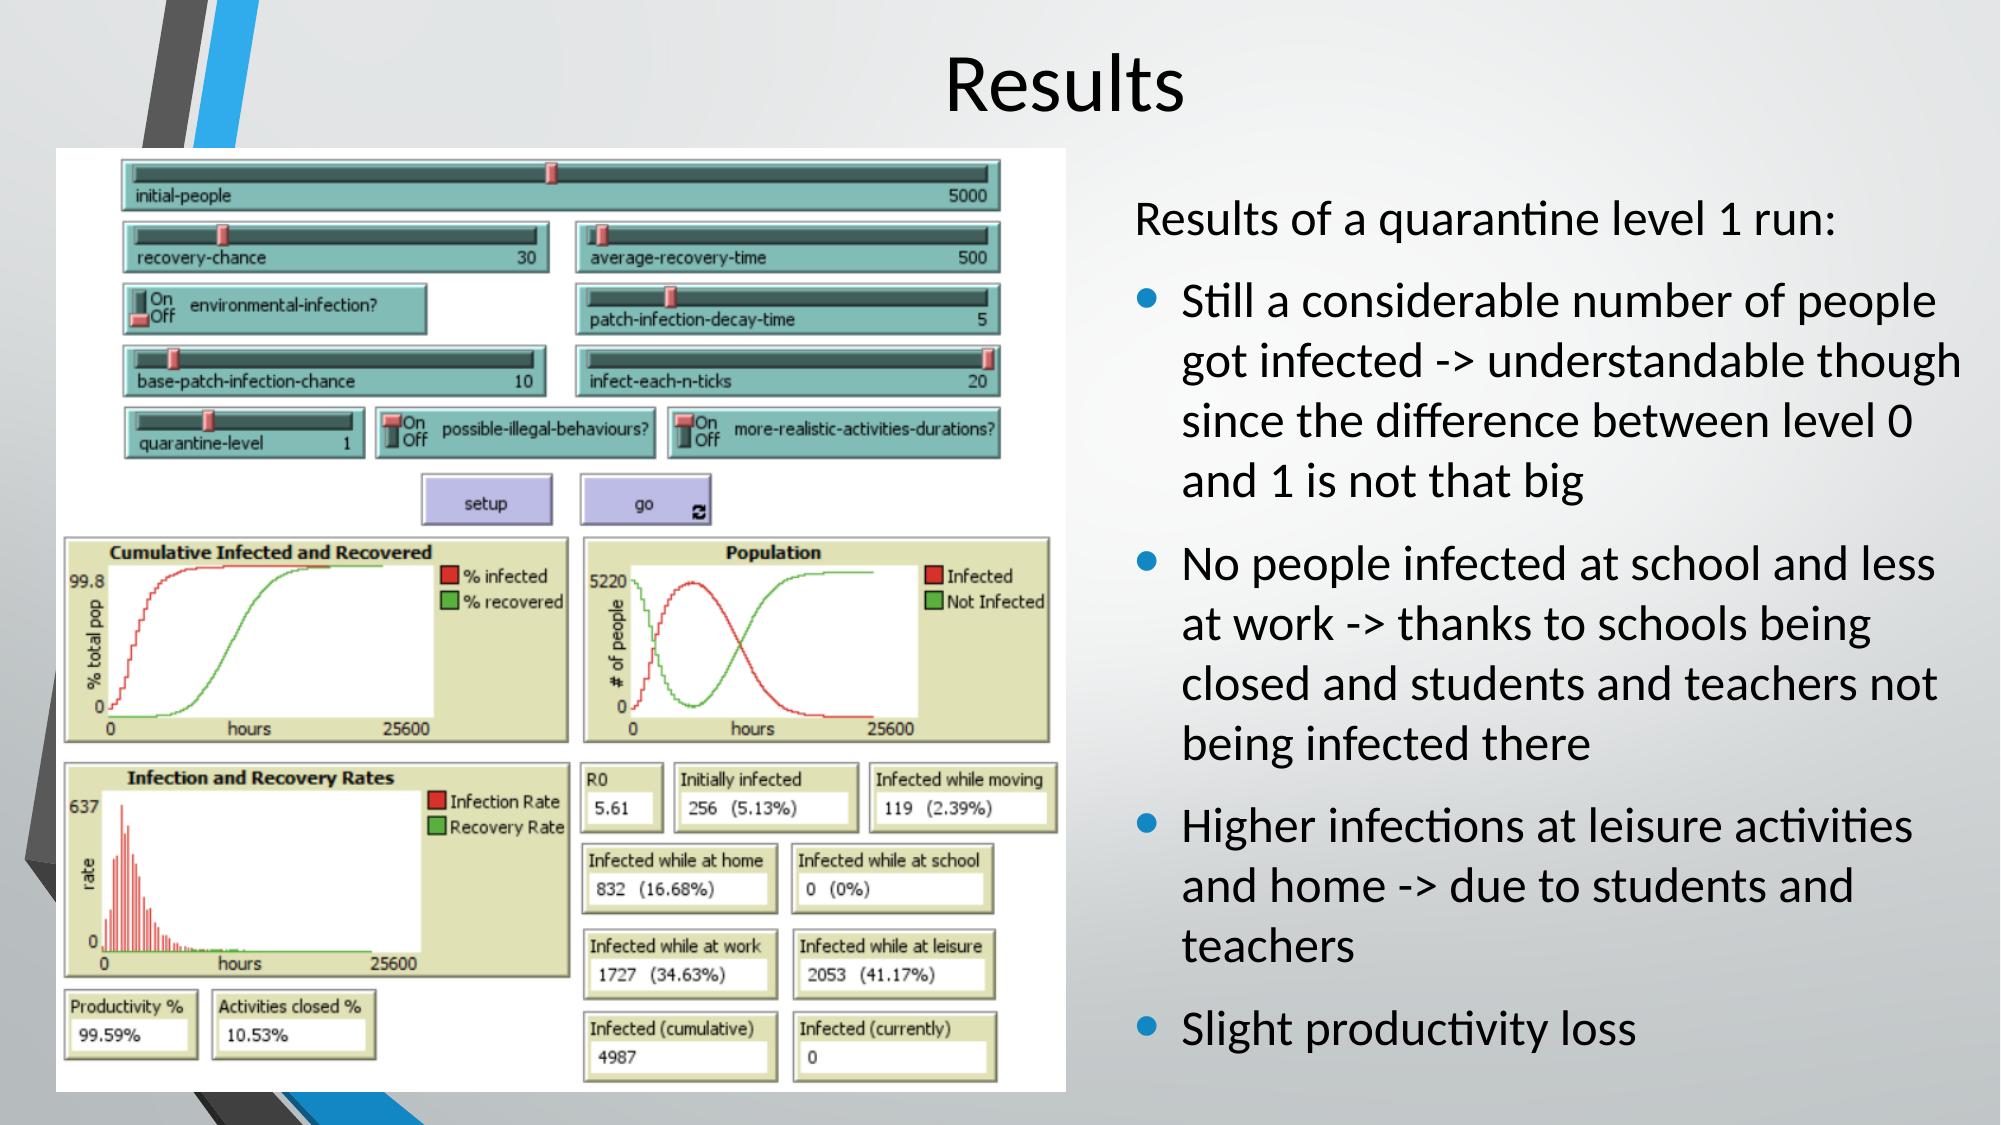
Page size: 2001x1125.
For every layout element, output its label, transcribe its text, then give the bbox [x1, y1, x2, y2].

title Results [243, 8, 1887, 149]
picture [56, 148, 1066, 1093]
list Results of a quarantine level 1 run: Still a considerable number of people got infected -> understandable though since the difference between level 0 and 1 is not that big No people infected at school and less at work -> thanks to schools being closed and students and teachers not being infected there Higher infections at leisure activities and home -> due to students and teachers Slight productivity loss [1119, 148, 1978, 1092]
